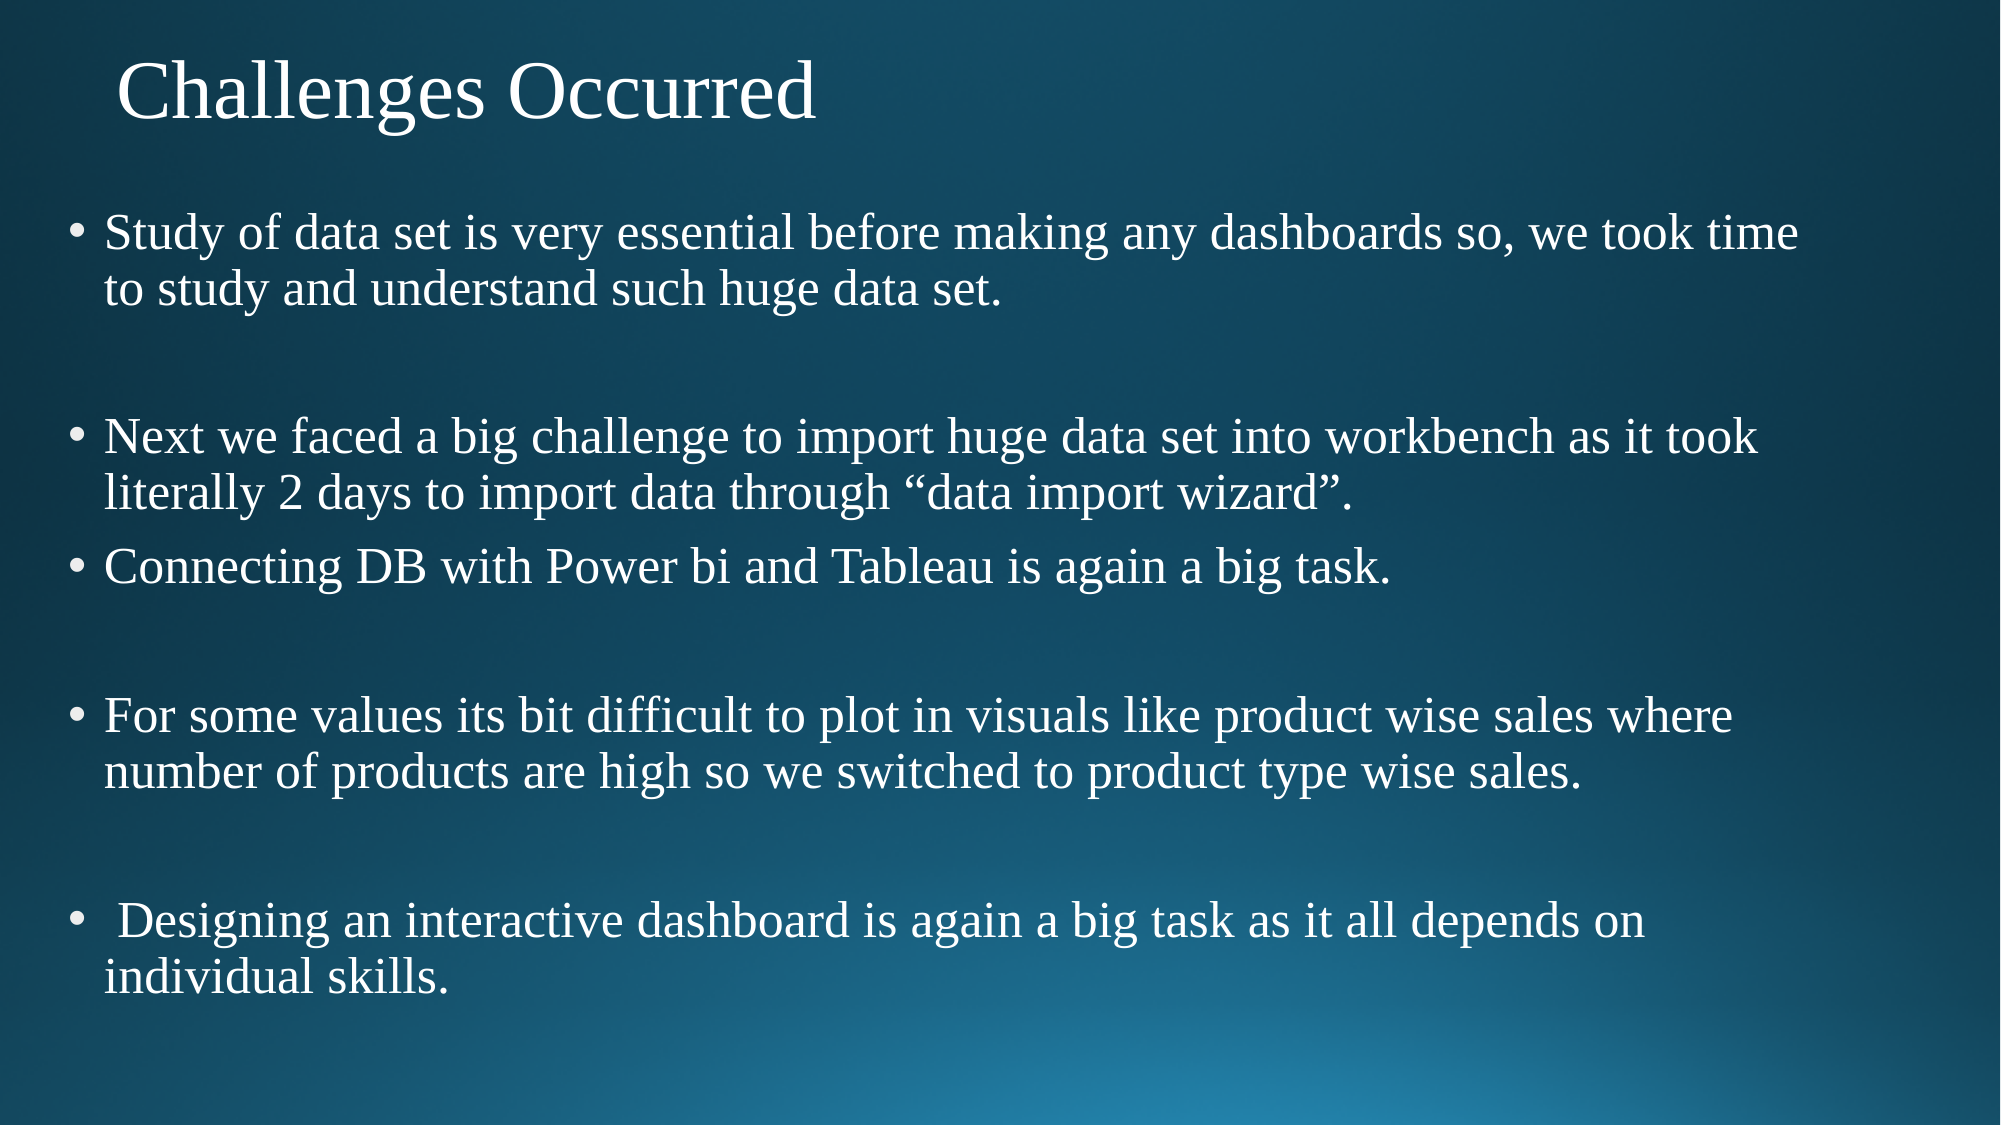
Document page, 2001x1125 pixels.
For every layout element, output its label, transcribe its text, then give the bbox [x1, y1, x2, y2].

title Challenges Occurred [101, 37, 1827, 147]
list Study of data set is very essential before making any dashboards so, we took time to study and understand such huge data set. Next we faced a big challenge to import huge data set into workbench as it took literally 2 days to import data through “data import wizard”. Connecting DB with Power bi and Tableau is again a big task. For some values its bit difficult to plot in visuals like product wise sales where number of products are high so we switched to product type wise sales. Designing an interactive dashboard is again a big task as it all depends on individual skills. [53, 196, 1863, 1014]
picture [0, 0, 2001, 1125]
